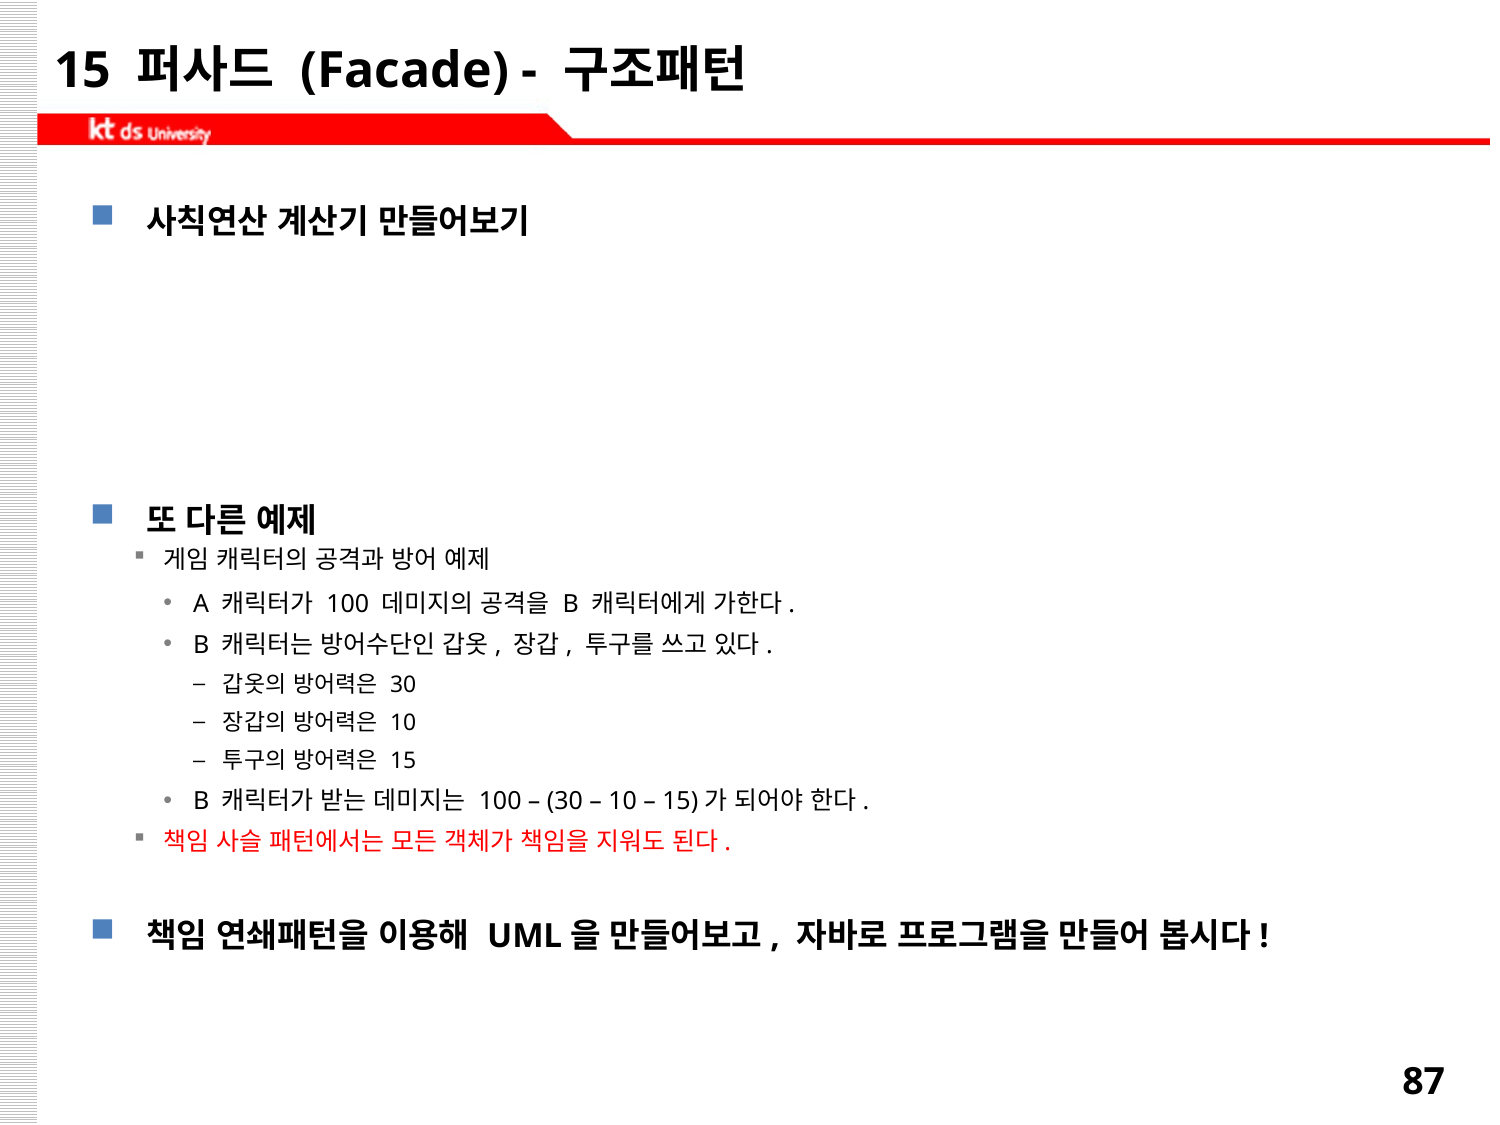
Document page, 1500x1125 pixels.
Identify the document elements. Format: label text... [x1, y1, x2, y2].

list 사칙연산 계산기 만들어보기 또 다른 예제 게임 캐릭터의 공격과 방어 예제 A 캐릭터가 100 데미지의 공격을 B 캐릭터에게 가한다. B 캐릭터는 방어수단인 갑옷, 장갑, 투구를 쓰고 있다. 갑옷의 방어력은 30 장갑의 방어력은 10 투구의 방어력은 15 B 캐릭터가 받는 데미지는 100 – (30 – 10 – 15)가 되어야 한다. 책임 사슬 패턴에서는 모든 객체가 책임을 지워도 된다. 책임 연쇄패턴을 이용해 UML을 만들어보고, 자바로 프로그램을 만들어 봅시다! [75, 172, 1436, 1038]
title 15 퍼사드 (Facade) - 구조패턴 [39, 22, 1438, 113]
picture [38, 99, 1490, 167]
